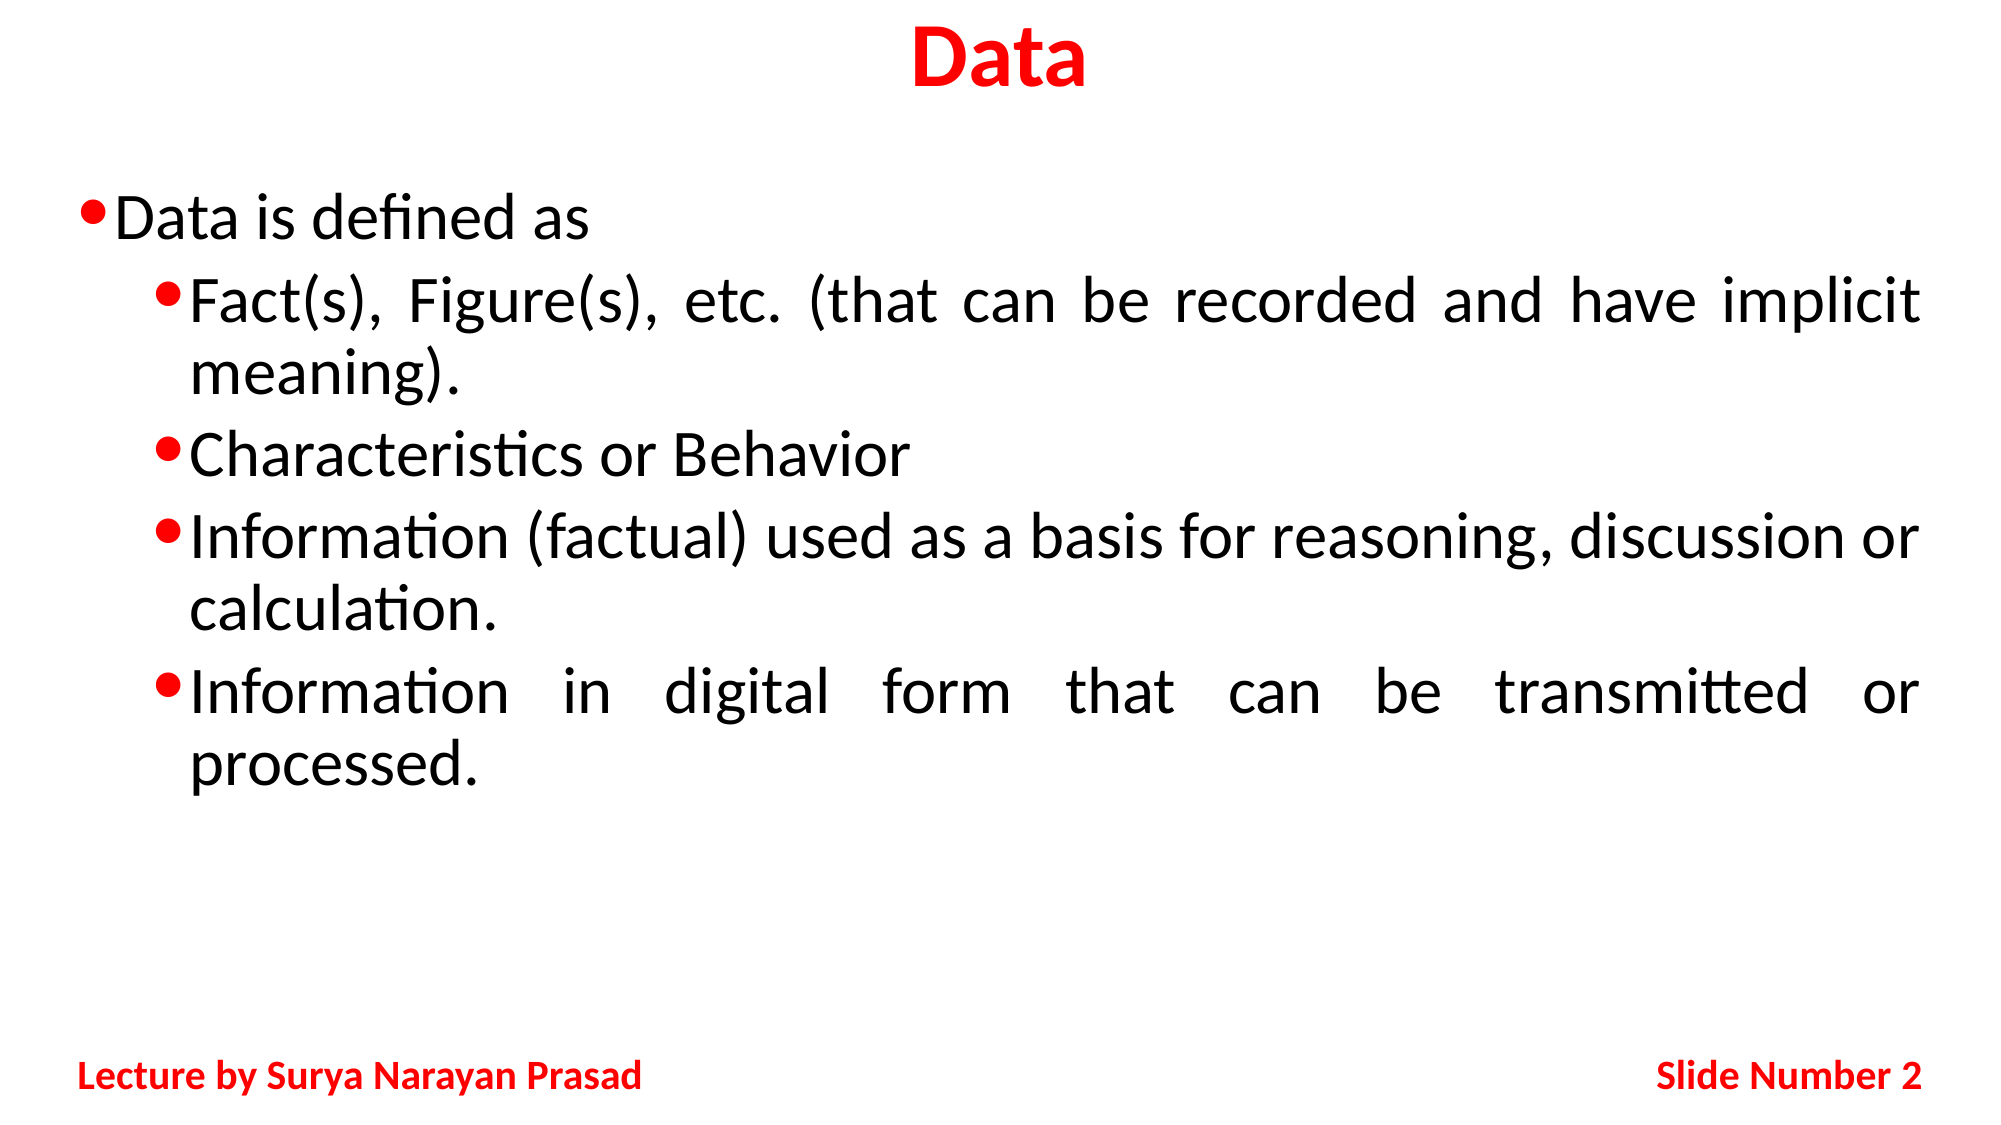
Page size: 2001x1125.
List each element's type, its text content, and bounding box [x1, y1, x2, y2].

slide_number Slide Number 2 [1524, 1042, 1938, 1103]
footer Lecture by Surya Narayan Prasad [62, 1042, 688, 1103]
list Data is defined as Fact(s), Figure(s), etc. (that can be recorded and have implicit meaning). Characteristics or Behavior Information (factual) used as a basis for reasoning, discussion or calculation. Information in digital form that can be transmitted or processed. [62, 174, 1938, 971]
title Data [0, 0, 2000, 125]
